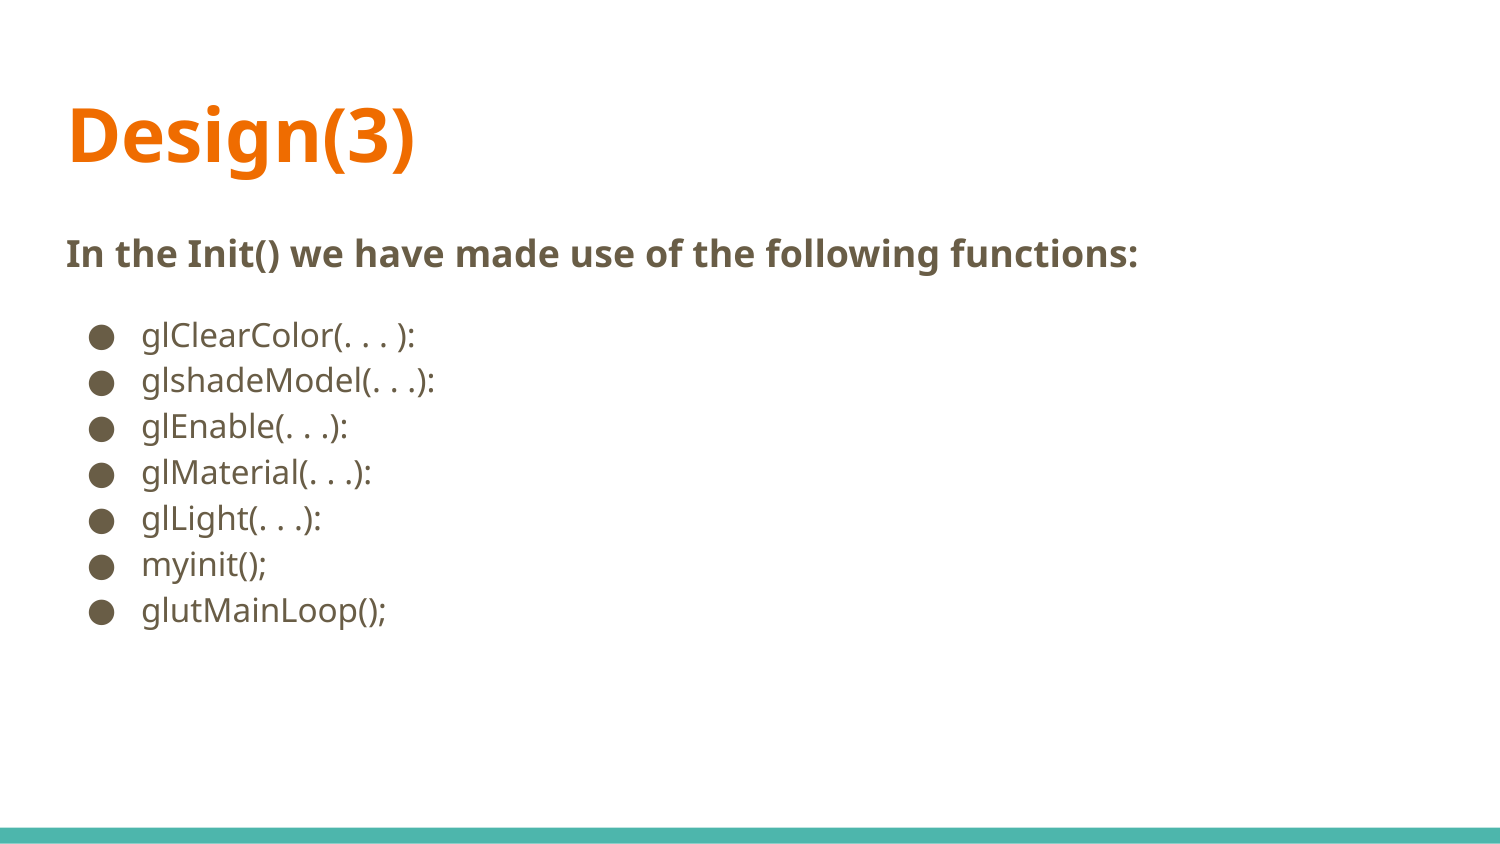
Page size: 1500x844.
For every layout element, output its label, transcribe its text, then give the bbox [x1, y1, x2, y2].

list In the Init() we have made use of the following functions: glClearColor(. . . ): glshadeModel(. . .): glEnable(. . .): glMaterial(. . .): glLight(. . .): myinit(); glutMainLoop(); [51, 207, 1449, 750]
title Design(3) [51, 72, 1449, 189]
